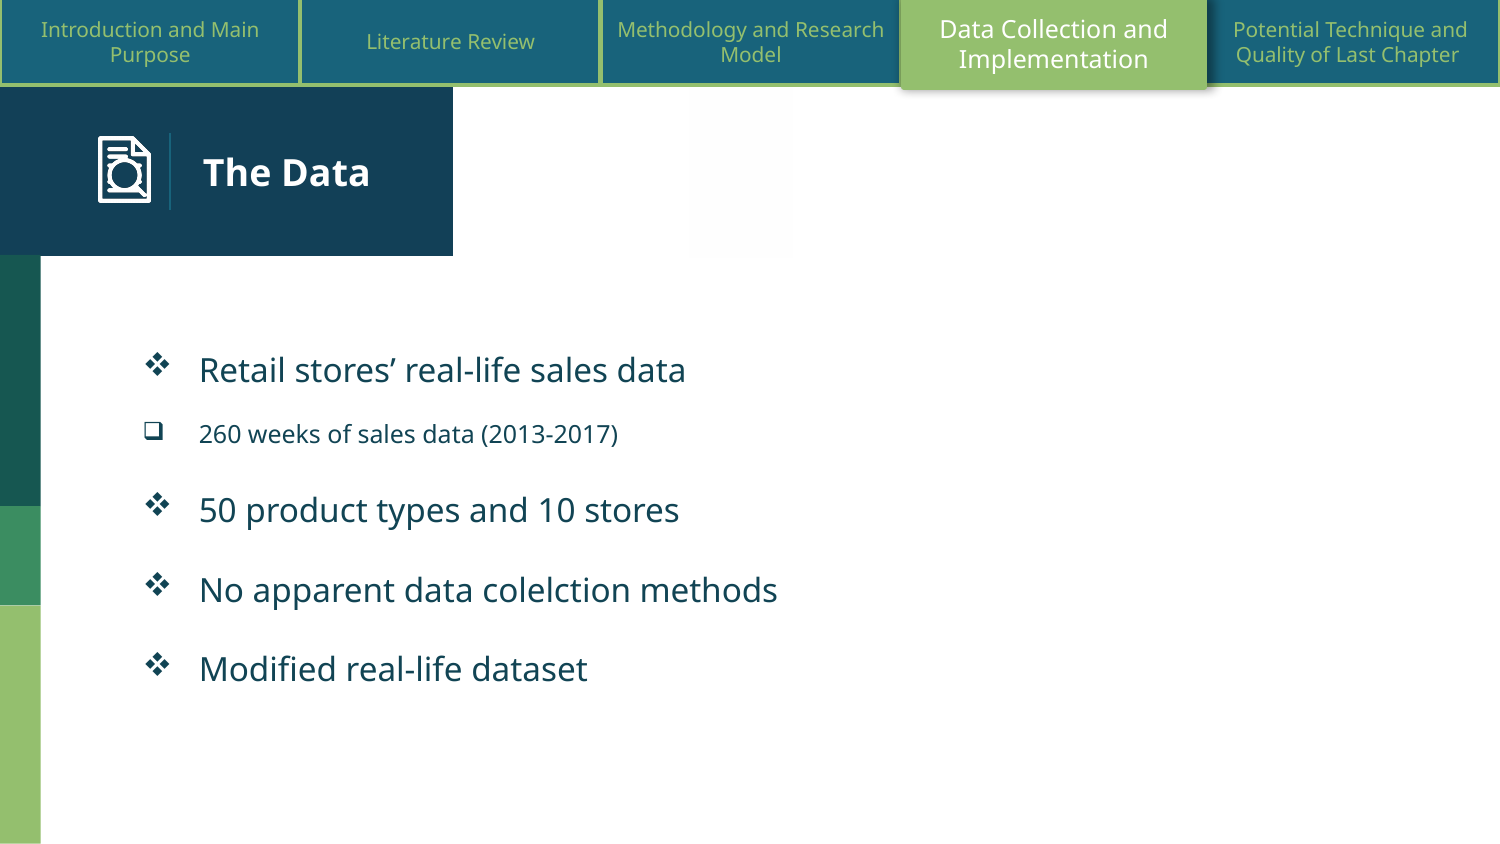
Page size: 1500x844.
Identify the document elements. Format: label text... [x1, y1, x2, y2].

picture [0, 0, 1500, 259]
title The Data [187, 94, 448, 256]
picture [91, 136, 158, 203]
text_box Retail stores’ real-life sales data 260 weeks of sales data (2013-2017) 50 product types and 10 stores No apparent data colelction methods Modified real-life dataset [127, 294, 823, 710]
